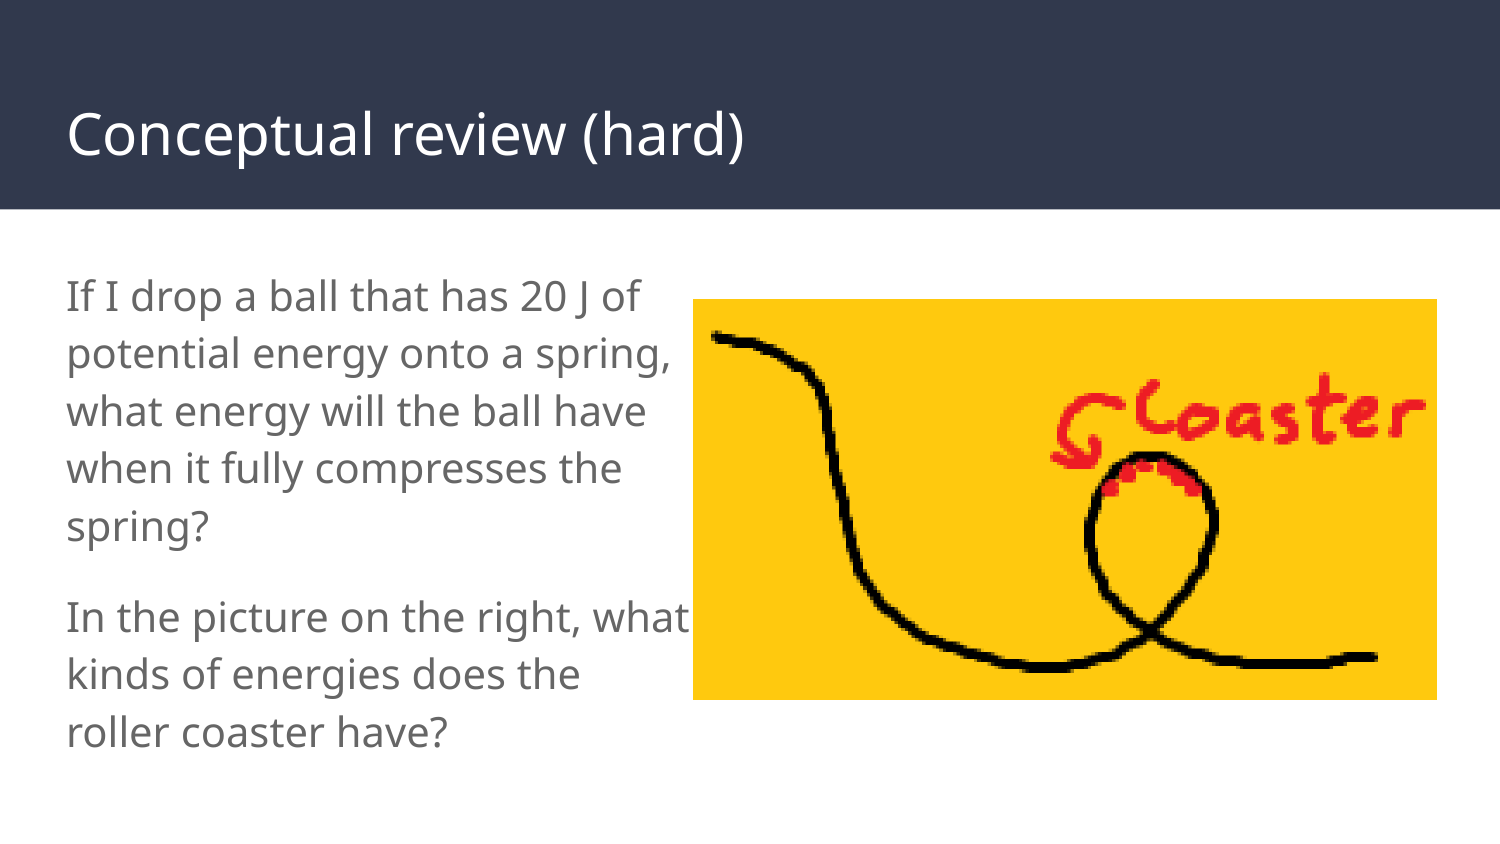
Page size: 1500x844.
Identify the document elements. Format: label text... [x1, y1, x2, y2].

title Conceptual review (hard) [51, 82, 1449, 185]
list If I drop a ball that has 20 J of potential energy onto a spring, what energy will the ball have when it fully compresses the spring? In the picture on the right, what kinds of energies does the roller coaster have? [51, 247, 708, 752]
picture [693, 299, 1437, 700]
